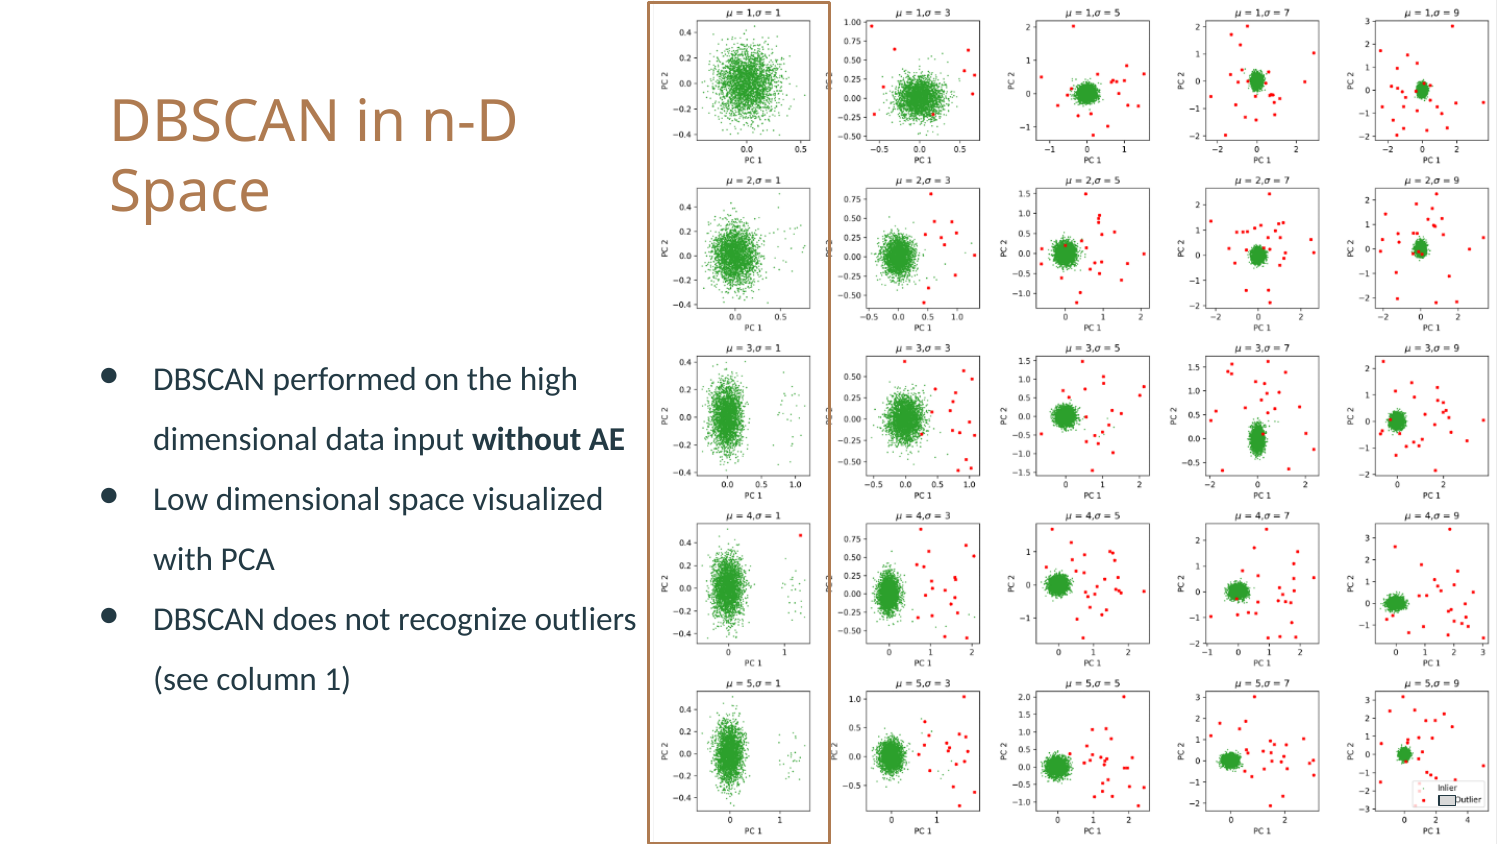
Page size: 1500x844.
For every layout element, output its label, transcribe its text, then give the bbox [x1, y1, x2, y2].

picture [651, 0, 1499, 844]
title DBSCAN in n-D Space [94, 68, 602, 226]
text_box DBSCAN performed on the high dimensional data input without AE Low dimensional space visualized with PCA DBSCAN does not recognize outliers (see column 1) [63, 322, 646, 712]
